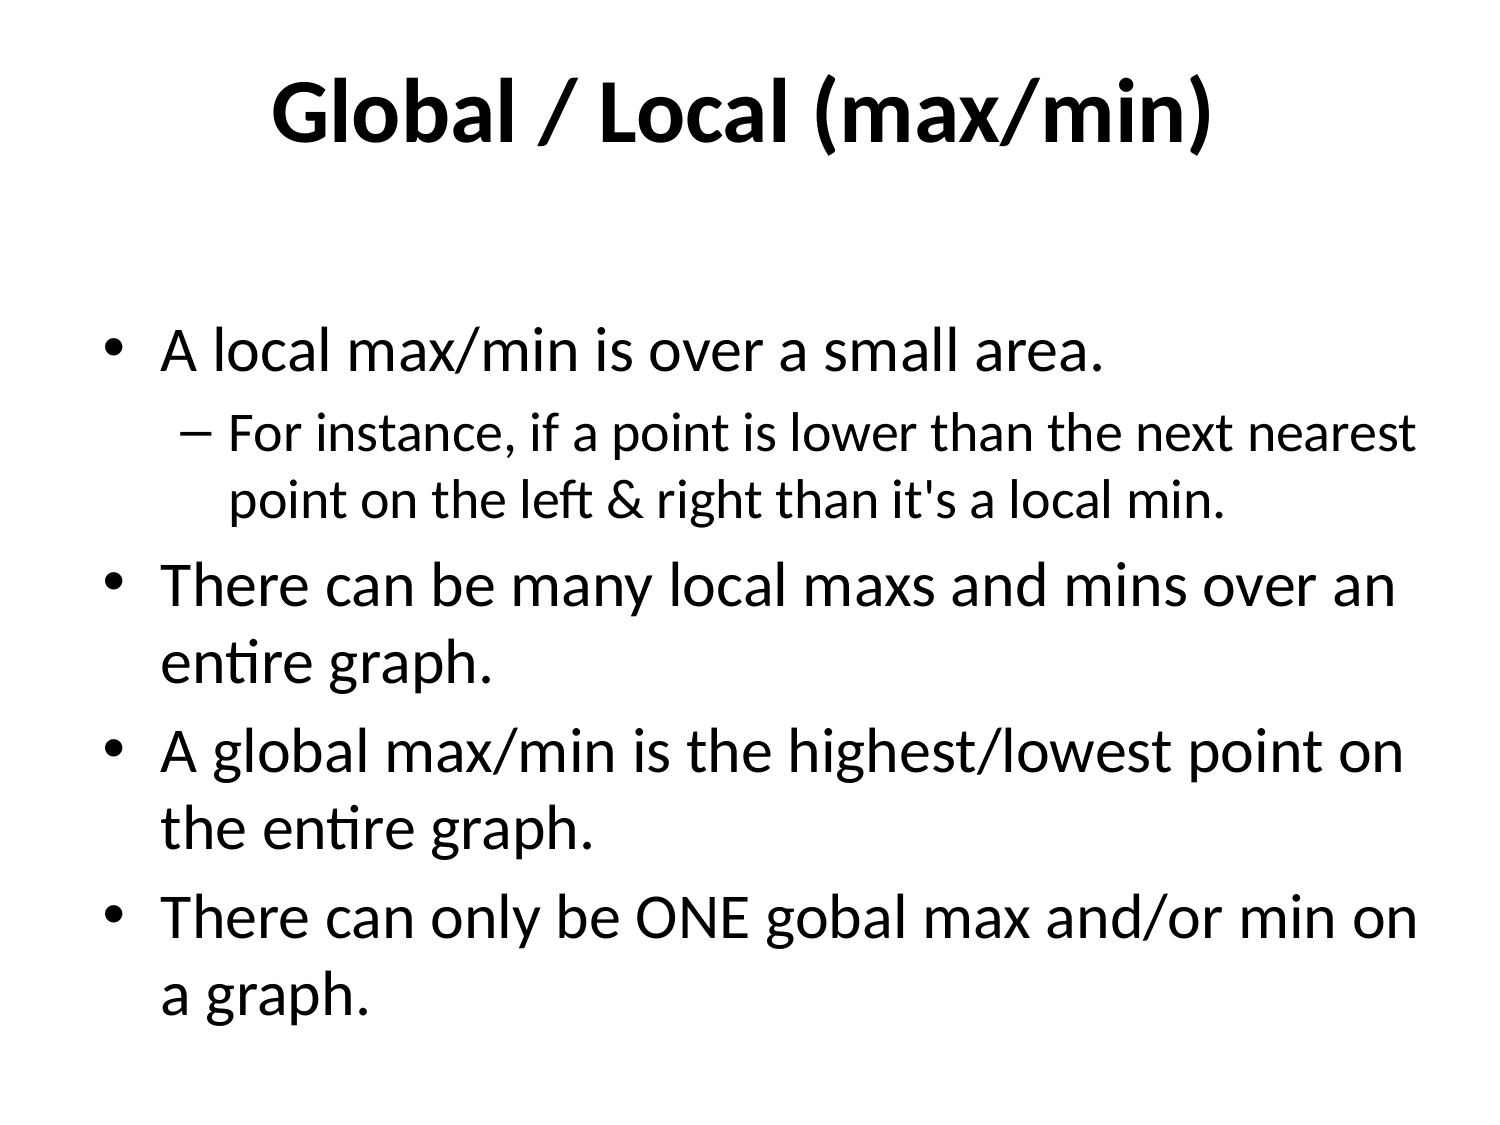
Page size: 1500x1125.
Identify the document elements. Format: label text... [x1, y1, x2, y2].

list A local max/min is over a small area. For instance, if a point is lower than the next nearest point on the left & right than it's a local min. There can be many local maxs and mins over an entire graph. A global max/min is the highest/lowest point on the entire graph. There can only be ONE gobal max and/or min on a graph. [87, 299, 1438, 1063]
title Global / Local (max/min) [12, 12, 1475, 200]
